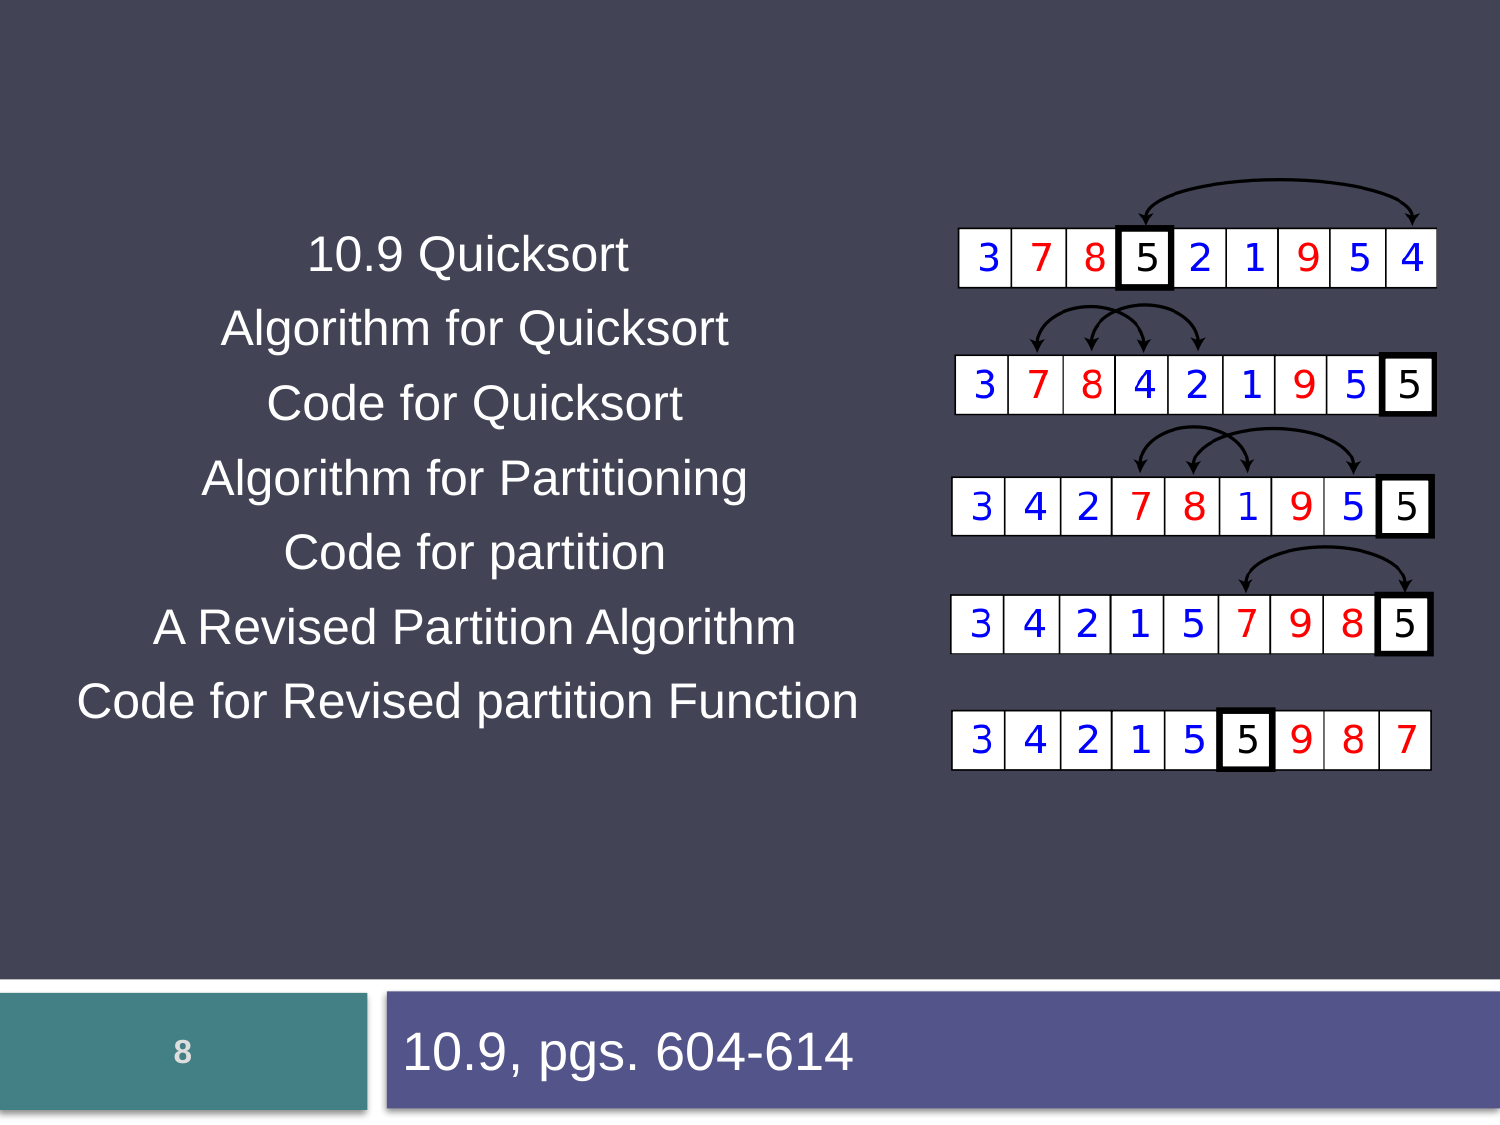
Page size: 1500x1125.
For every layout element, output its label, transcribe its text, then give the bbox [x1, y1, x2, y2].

text_box 10.9 Quicksort Algorithm for Quicksort Code for Quicksort Algorithm for Partitioning Code for partition A Revised Partition Algorithm Code for Revised partition Function [50, 50, 900, 900]
slide_number 8 [114, 1018, 252, 1082]
picture [949, 178, 1438, 772]
subtitle 10.9, pgs. 604-614 [387, 992, 1488, 1106]
